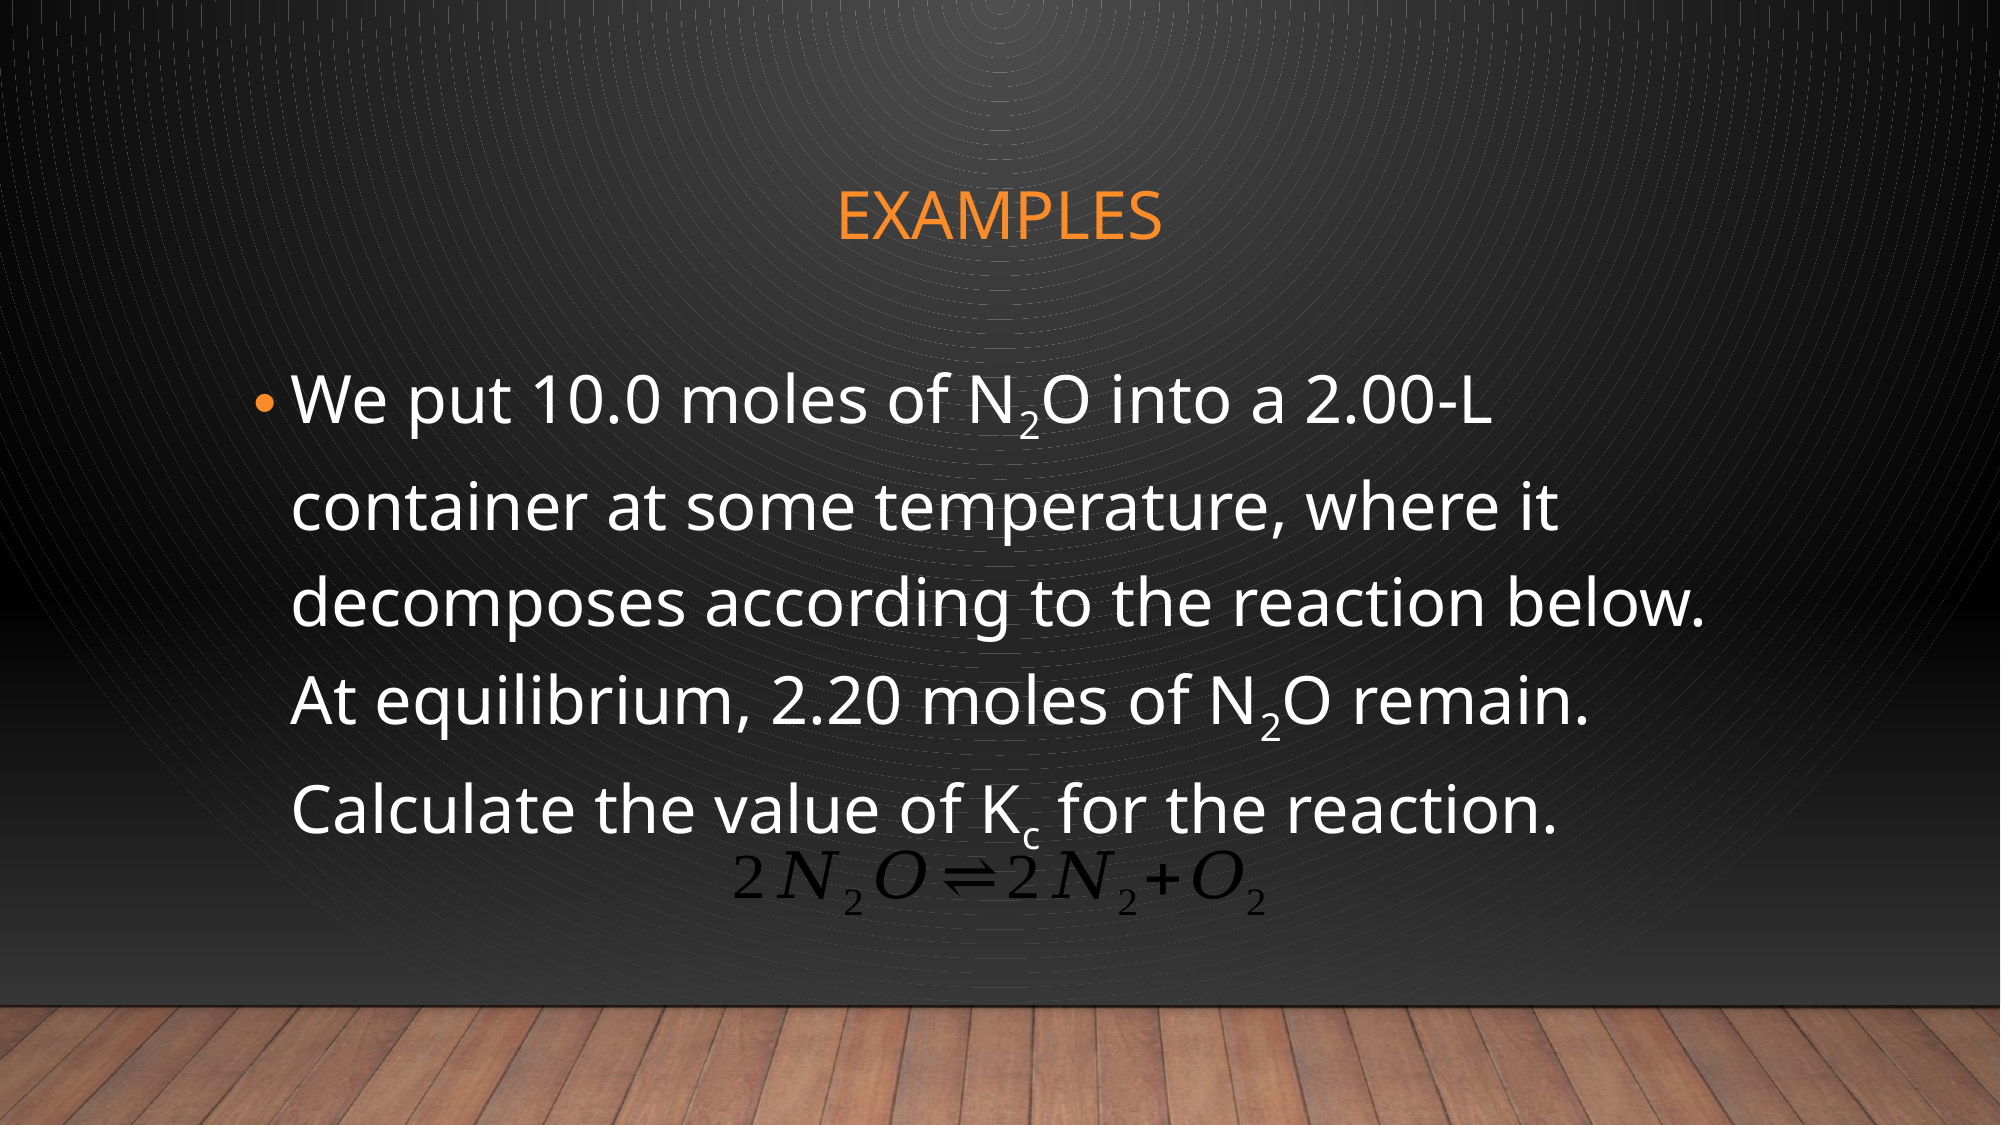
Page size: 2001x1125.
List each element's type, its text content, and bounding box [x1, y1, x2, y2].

picture [0, 1005, 2000, 1125]
title examples [238, 131, 1763, 305]
list We put 10.0 moles of N2O into a 2.00-L container at some temperature, where it decomposes according to the reaction below. At equilibrium, 2.20 moles of N2O remain. Calculate the value of Kc for the reaction. [238, 330, 1763, 897]
